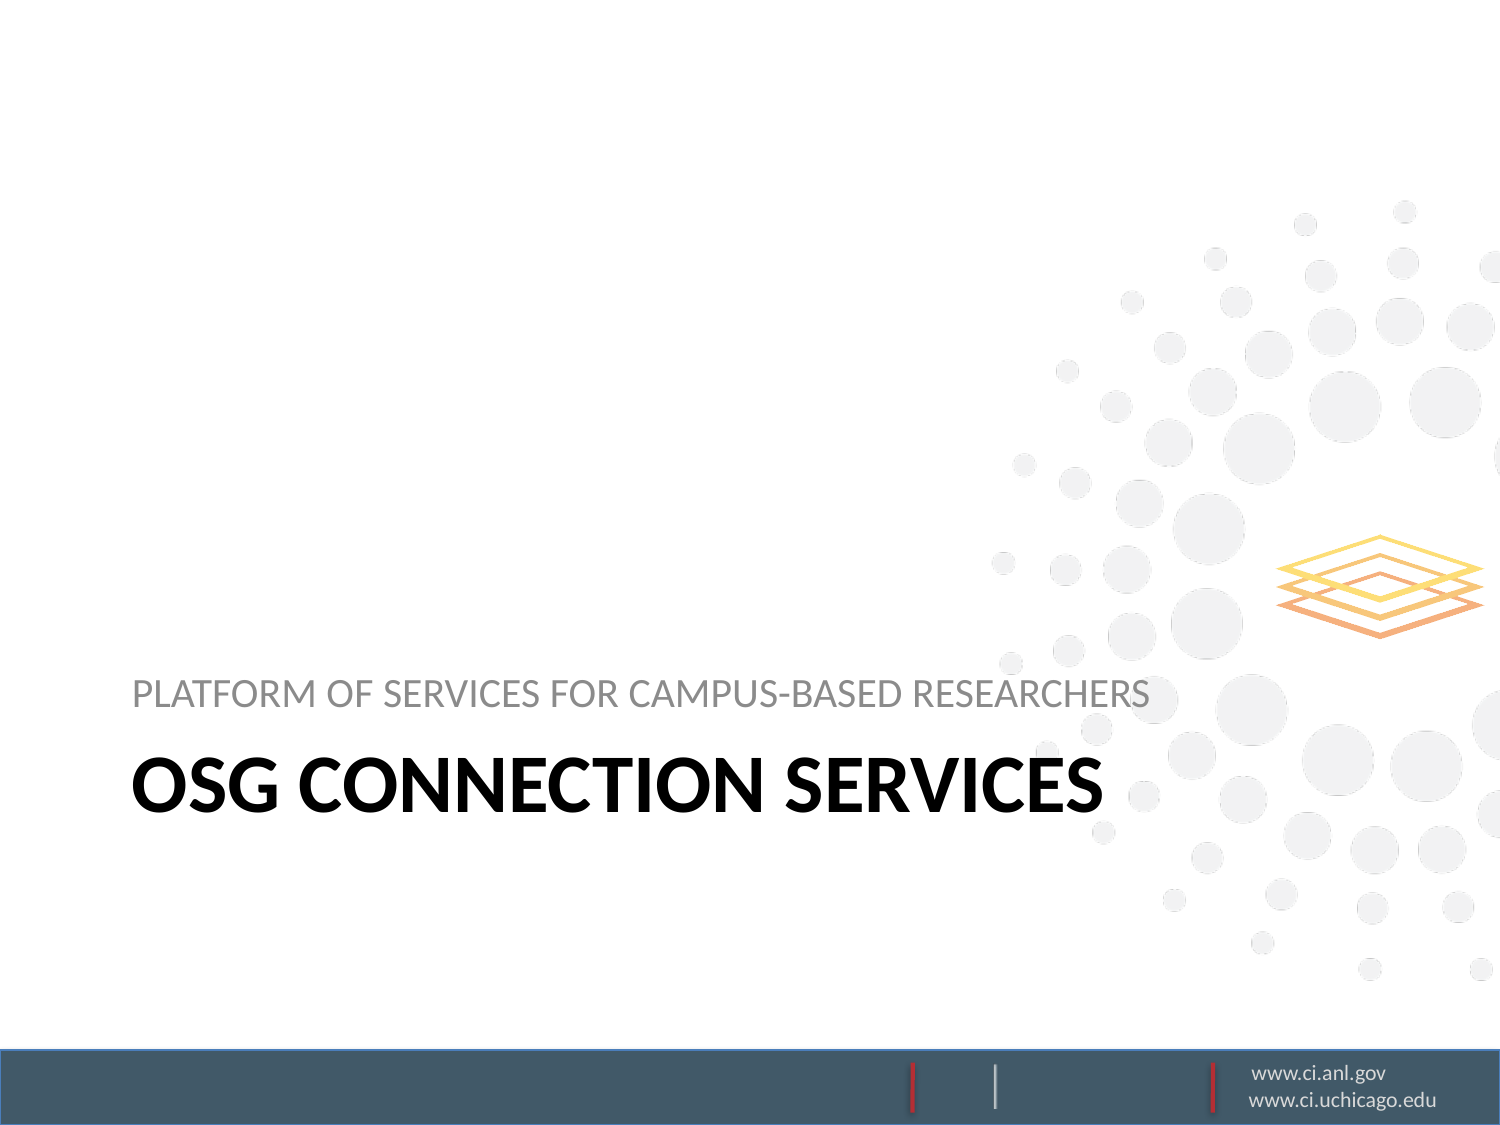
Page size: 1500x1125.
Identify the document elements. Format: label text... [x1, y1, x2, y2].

list PLATFORM OF SERVICES FOR CAMPUS-BASED RESEARCHERS [118, 476, 1394, 723]
title OSG CONNECTION SERVICES [118, 723, 1394, 947]
